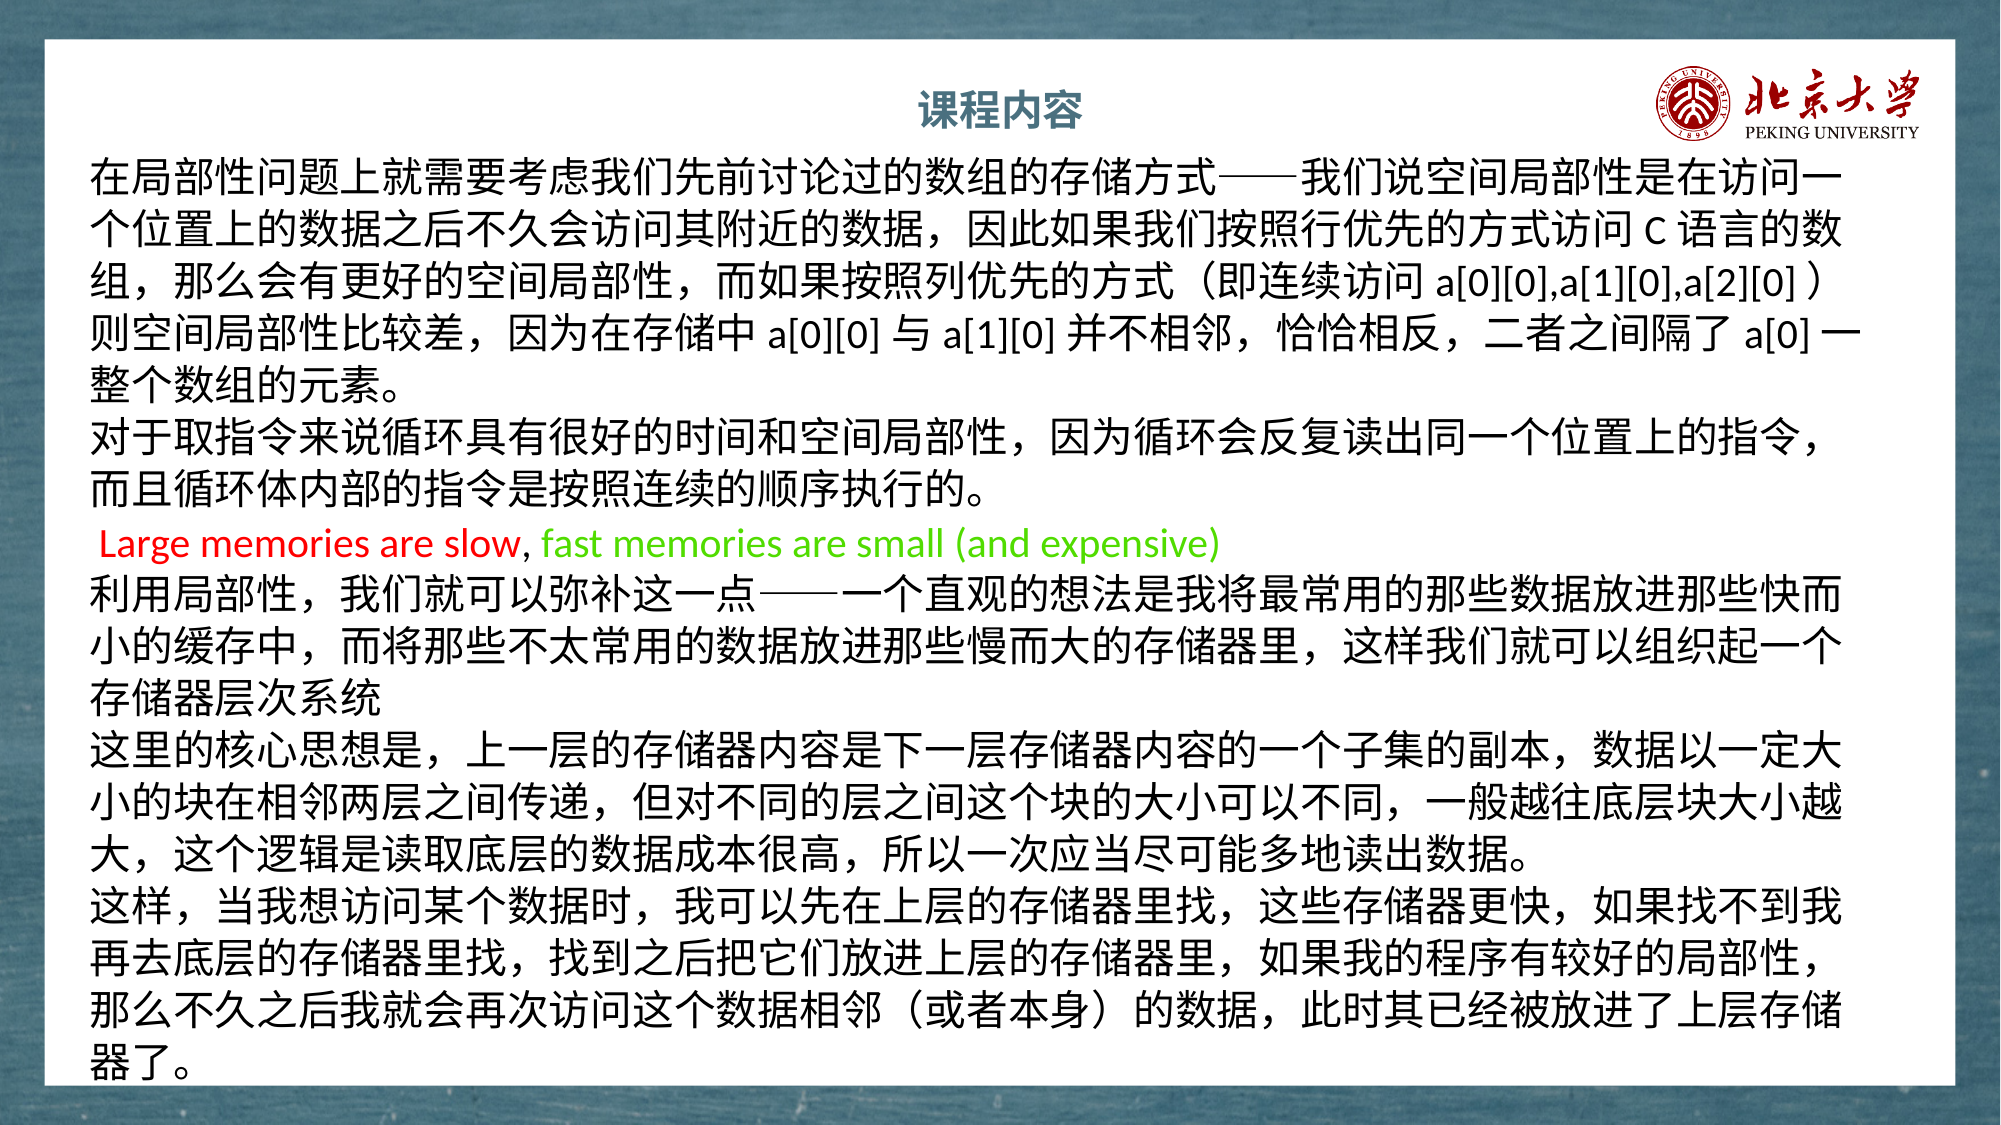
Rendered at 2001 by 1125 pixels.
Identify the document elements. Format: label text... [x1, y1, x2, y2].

picture [0, 0, 2001, 1125]
text_box 在局部性问题上就需要考虑我们先前讨论过的数组的存储方式——我们说空间局部性是在访问一个位置上的数据之后不久会访问其附近的数据，因此如果我们按照行优先的方式访问C语言的数组，那么会有更好的空间局部性，而如果按照列优先的方式（即连续访问a[0][0],a[1][0],a[2][0]）则空间局部性比较差，因为在存储中a[0][0]与a[1][0]并不相邻，恰恰相反，二者之间隔了a[0]一整个数组的元素。 对于取指令来说循环具有很好的时间和空间局部性，因为循环会反复读出同一个位置上的指令，而且循环体内部的指令是按照连续的顺序执行的。 Large memories are slow, fast memories are small (and expensive) 利用局部性，我们就可以弥补这一点——一个直观的想法是我将最常用的那些数据放进那些快而小的缓存中，而将那些不太常用的数据放进那些慢而大的存储器里，这样我们就可以组织起一个存储器层次系统 这里的核心思想是，上一层的存储器内容是下一层存储器内容的一个子集的副本，数据以一定大小的块在相邻两层之间传递，但对不同的层之间这个块的大小可以不同，一般越往底层块大小越大，这个逻辑是读取底层的数据成本很高，所以一次应当尽可能多地读出数据。 这样，当我想访问某个数据时，我可以先在上层的存储器里找，这些存储器更快，如果找不到我再去底层的存储器里找，找到之后把它们放进上层的存储器里，如果我的程序有较好的局部性，那么不久之后我就会再次访问这个数据相邻（或者本身）的数据，此时其已经被放进了上层存储器了。 [74, 141, 1887, 1094]
text_box [44, 38, 1956, 1087]
text_box 课程内容 [767, 76, 1235, 141]
